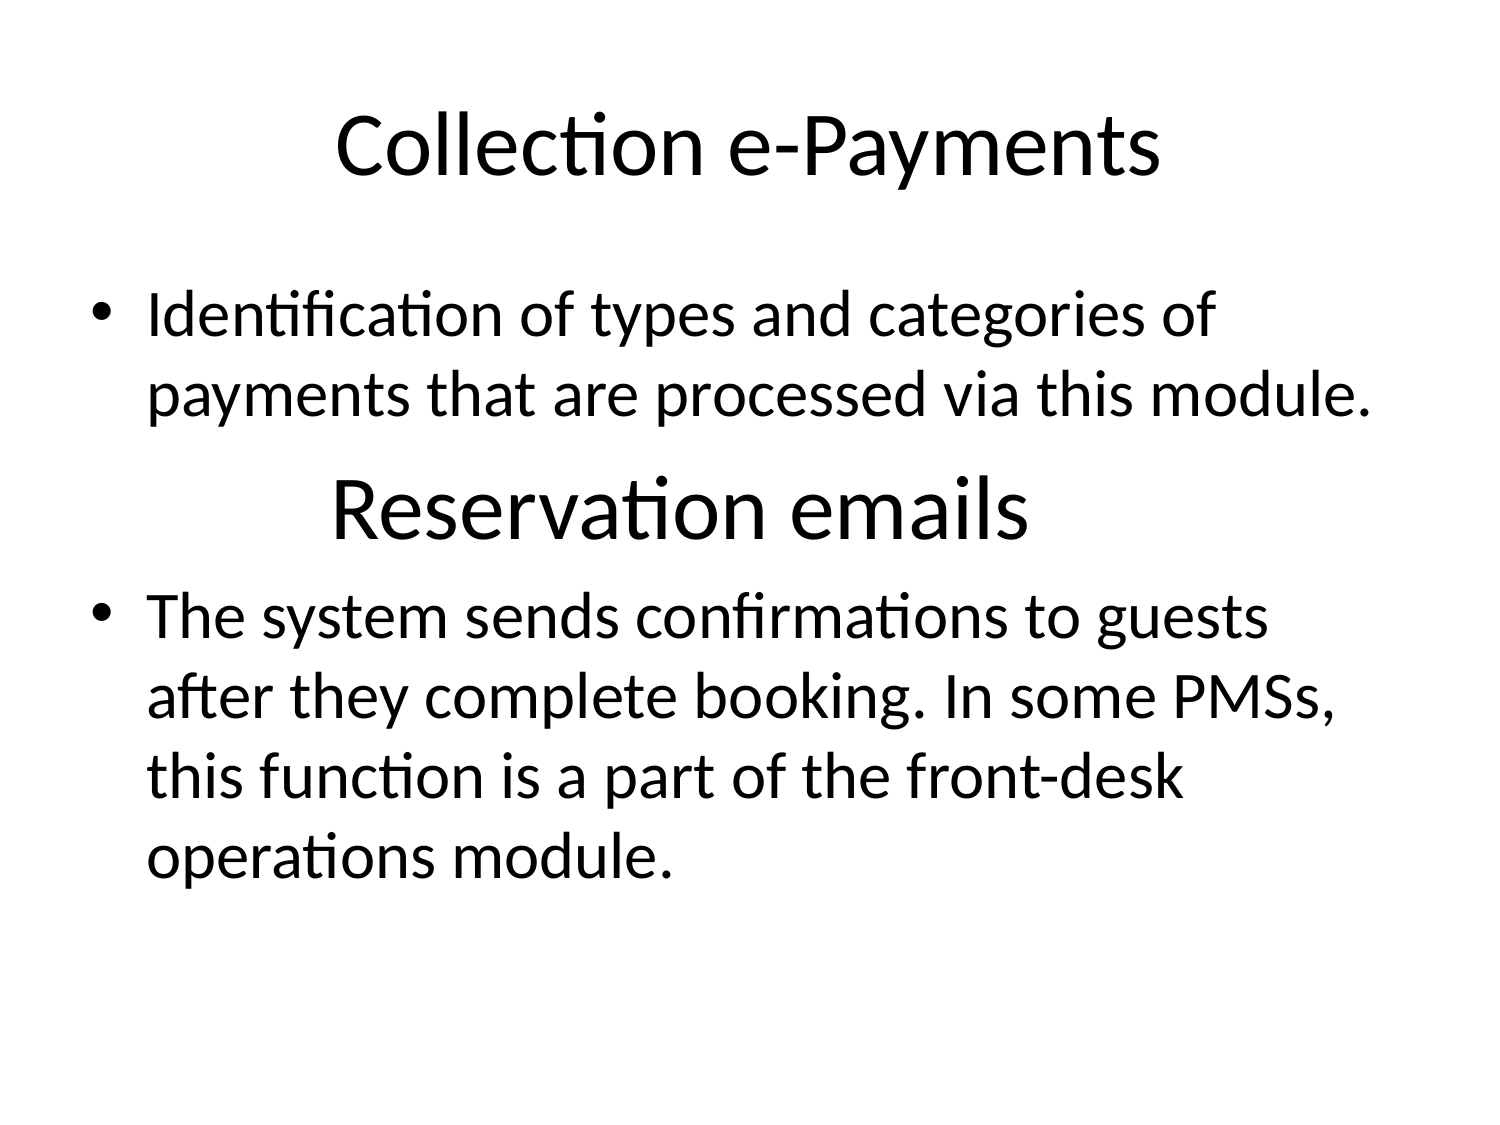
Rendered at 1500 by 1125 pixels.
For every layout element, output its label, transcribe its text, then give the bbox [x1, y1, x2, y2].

list Identification of types and categories of payments that are processed via this module. Reservation emails The system sends confirmations to guests after they complete booking. In some PMSs, this function is a part of the front-desk operations module. [75, 262, 1425, 1005]
title Collection e-Payments [75, 45, 1425, 233]
